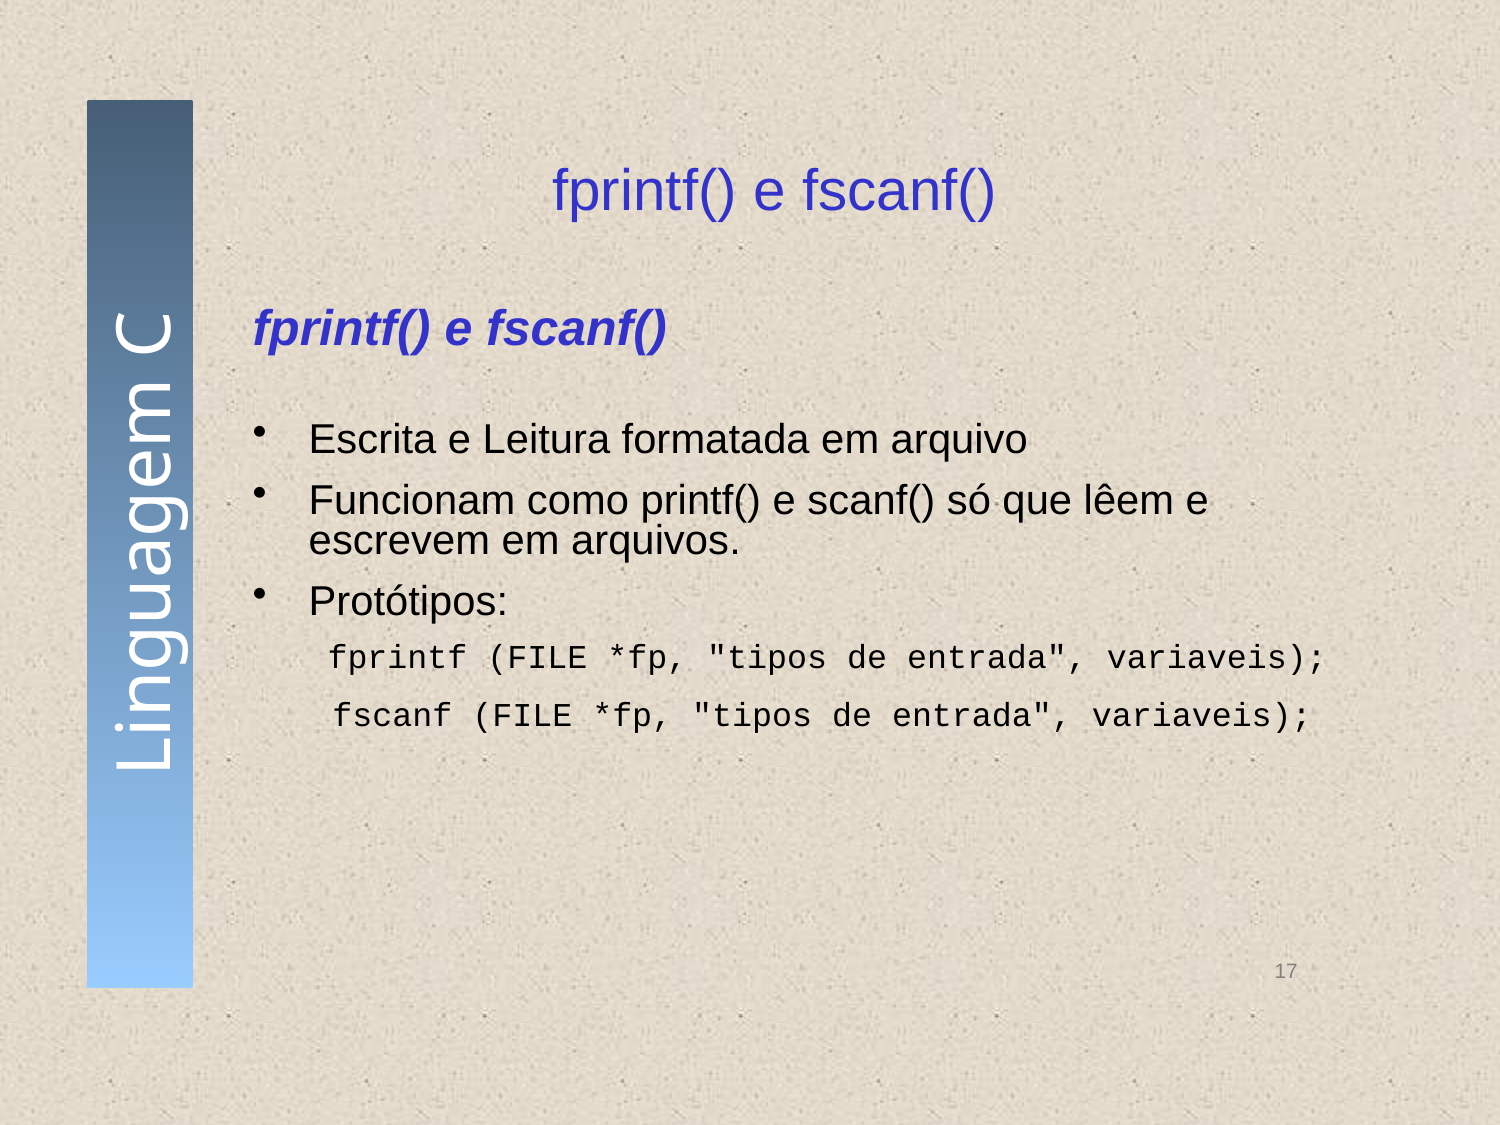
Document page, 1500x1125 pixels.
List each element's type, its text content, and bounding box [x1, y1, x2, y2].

list fprintf() e fscanf() Escrita e Leitura formatada em arquivo Funcionam como printf() e scanf() só que lêem e escrevem em arquivos. Protótipos: fprintf (FILE *fp, "tipos de entrada", variaveis); fscanf (FILE *fp, "tipos de entrada", variaveis); [237, 299, 1350, 938]
title fprintf() e fscanf() [237, 112, 1313, 263]
slide_number 17 [1025, 950, 1313, 1000]
picture [0, 0, 1500, 1125]
